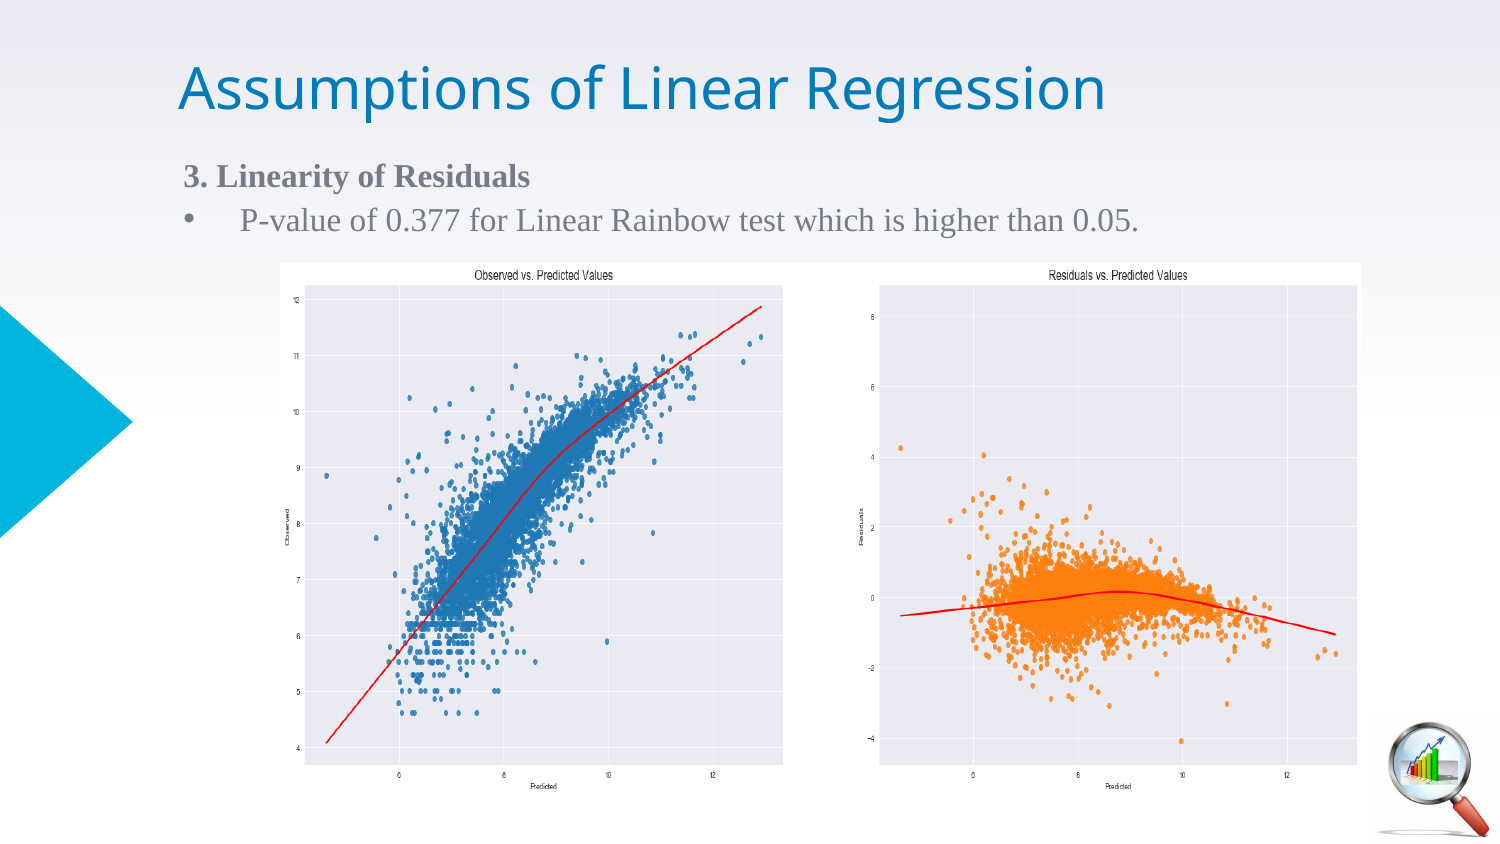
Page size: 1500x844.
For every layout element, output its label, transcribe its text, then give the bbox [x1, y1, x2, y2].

title Assumptions of Linear Regression [178, 45, 1115, 121]
subtitle 3. Linearity of Residuals P-value of 0.377 for Linear Rainbow test which is higher than 0.05. [164, 150, 1477, 264]
picture [280, 263, 1361, 796]
picture [1369, 715, 1500, 844]
